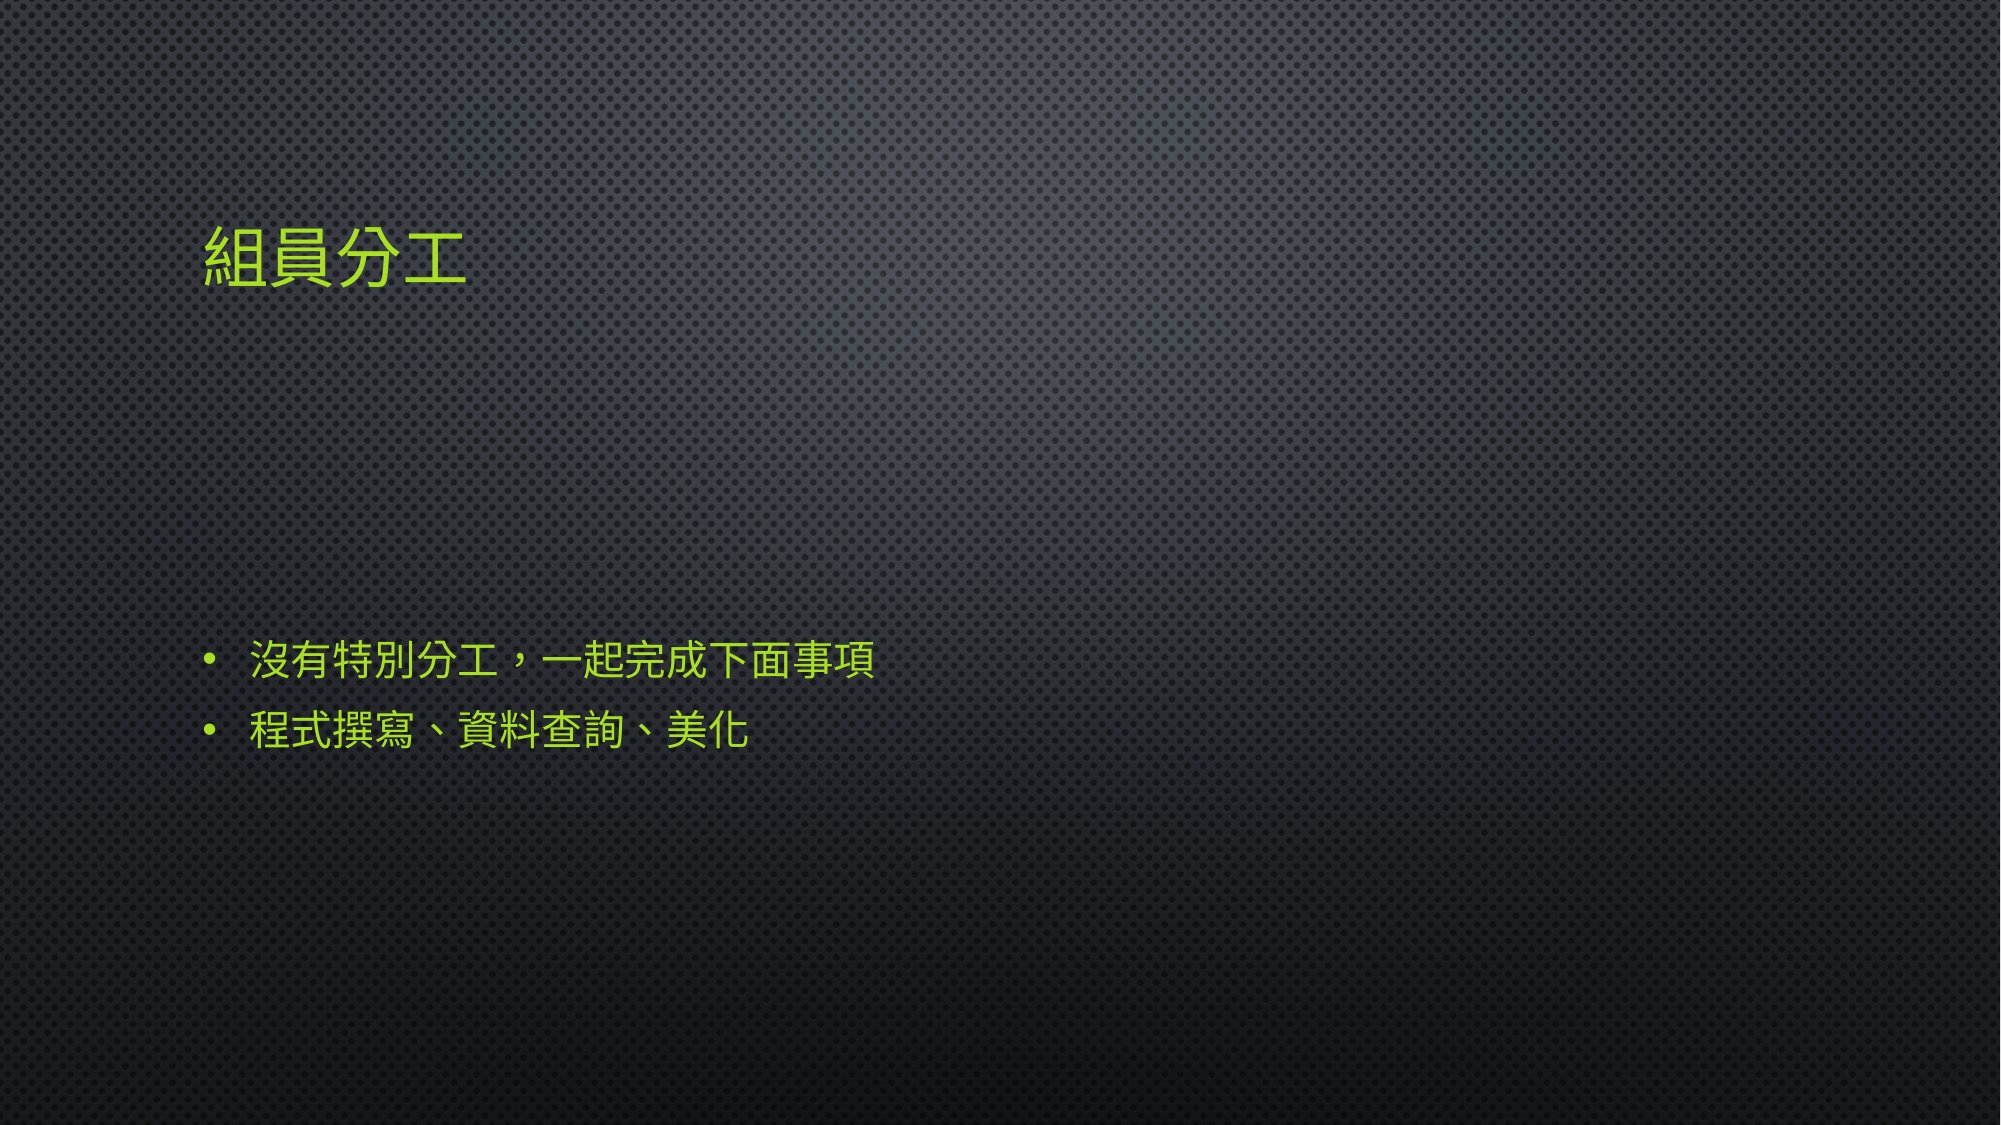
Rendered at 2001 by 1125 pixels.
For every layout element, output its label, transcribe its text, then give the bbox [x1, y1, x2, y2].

list 沒有特別分工，一起完成下面事項 程式撰寫、資料查詢、美化 [187, 437, 1813, 950]
title 組員分工 [187, 99, 1813, 413]
